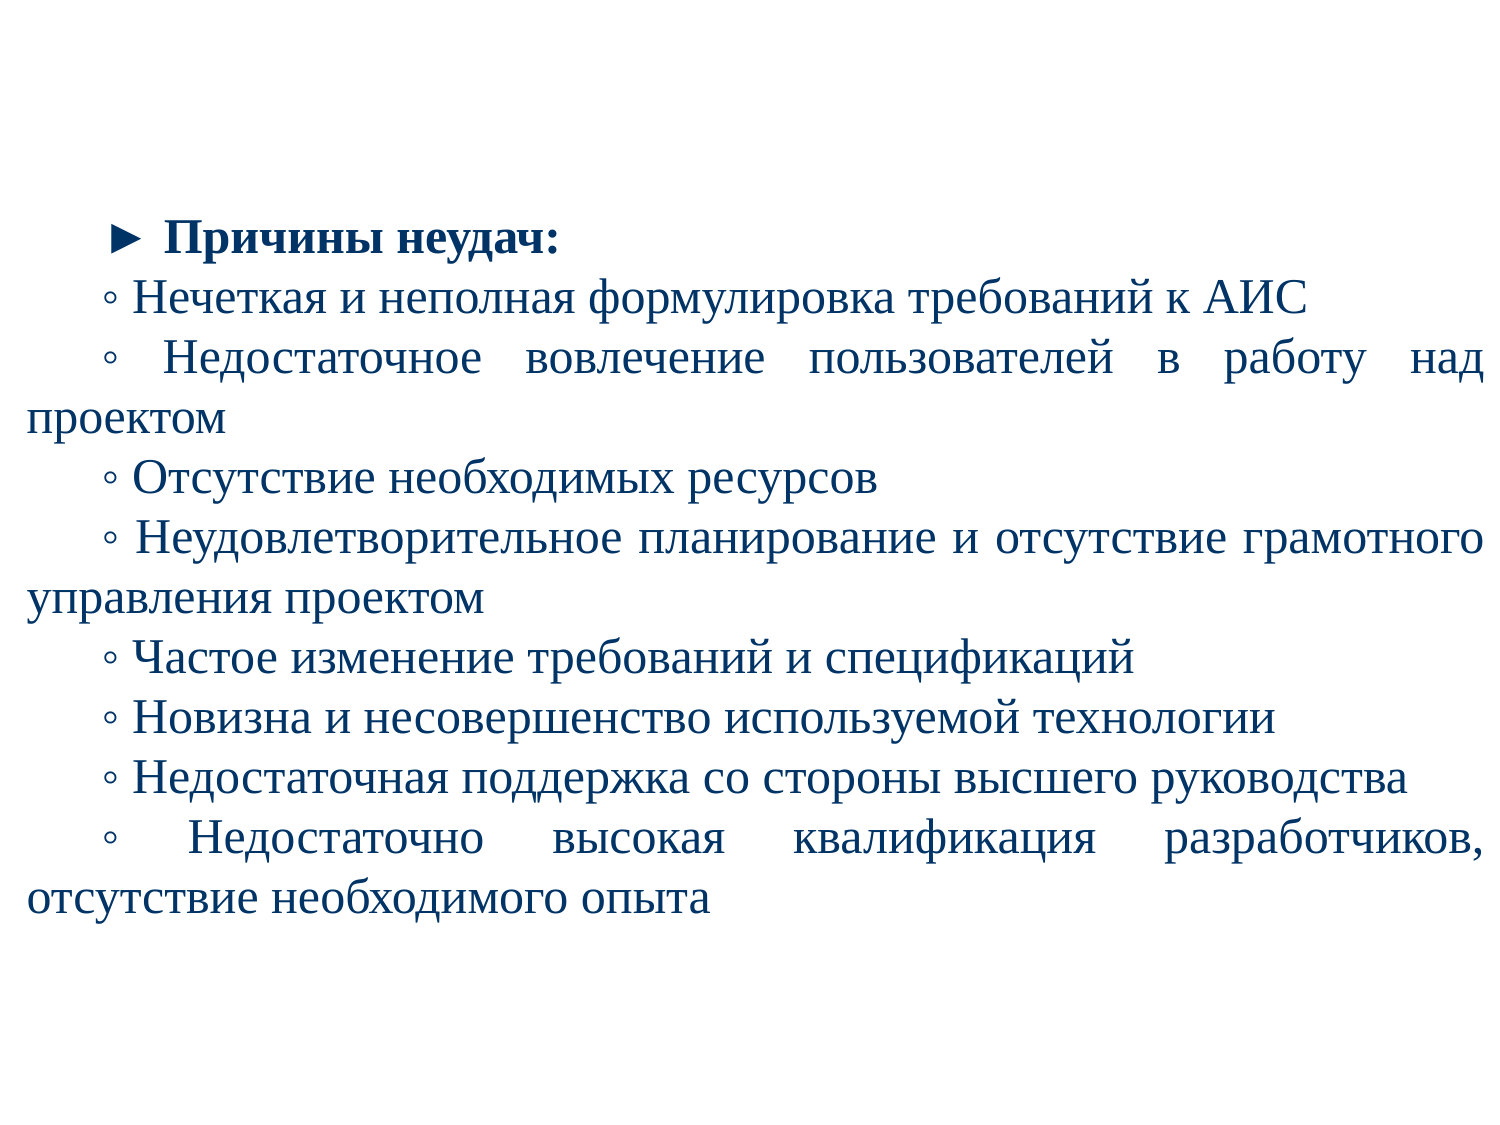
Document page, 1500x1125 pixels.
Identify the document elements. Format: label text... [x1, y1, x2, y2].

list ► Причины неудач: ◦ Нечеткая и неполная формулировка требований к АИС ◦ Недостаточное вовлечение пользователей в работу над проектом ◦ Отсутствие необходимых ресурсов ◦ Неудовлетворительное планирование и отсутствие грамотного управления проектом ◦ Частое изменение требований и спецификаций ◦ Новизна и несовершенство используемой технологии ◦ Недостаточная поддержка со стороны высшего руководства ◦ Недостаточно высокая квалификация разработчиков, отсутствие необходимого опыта [11, 196, 1500, 879]
